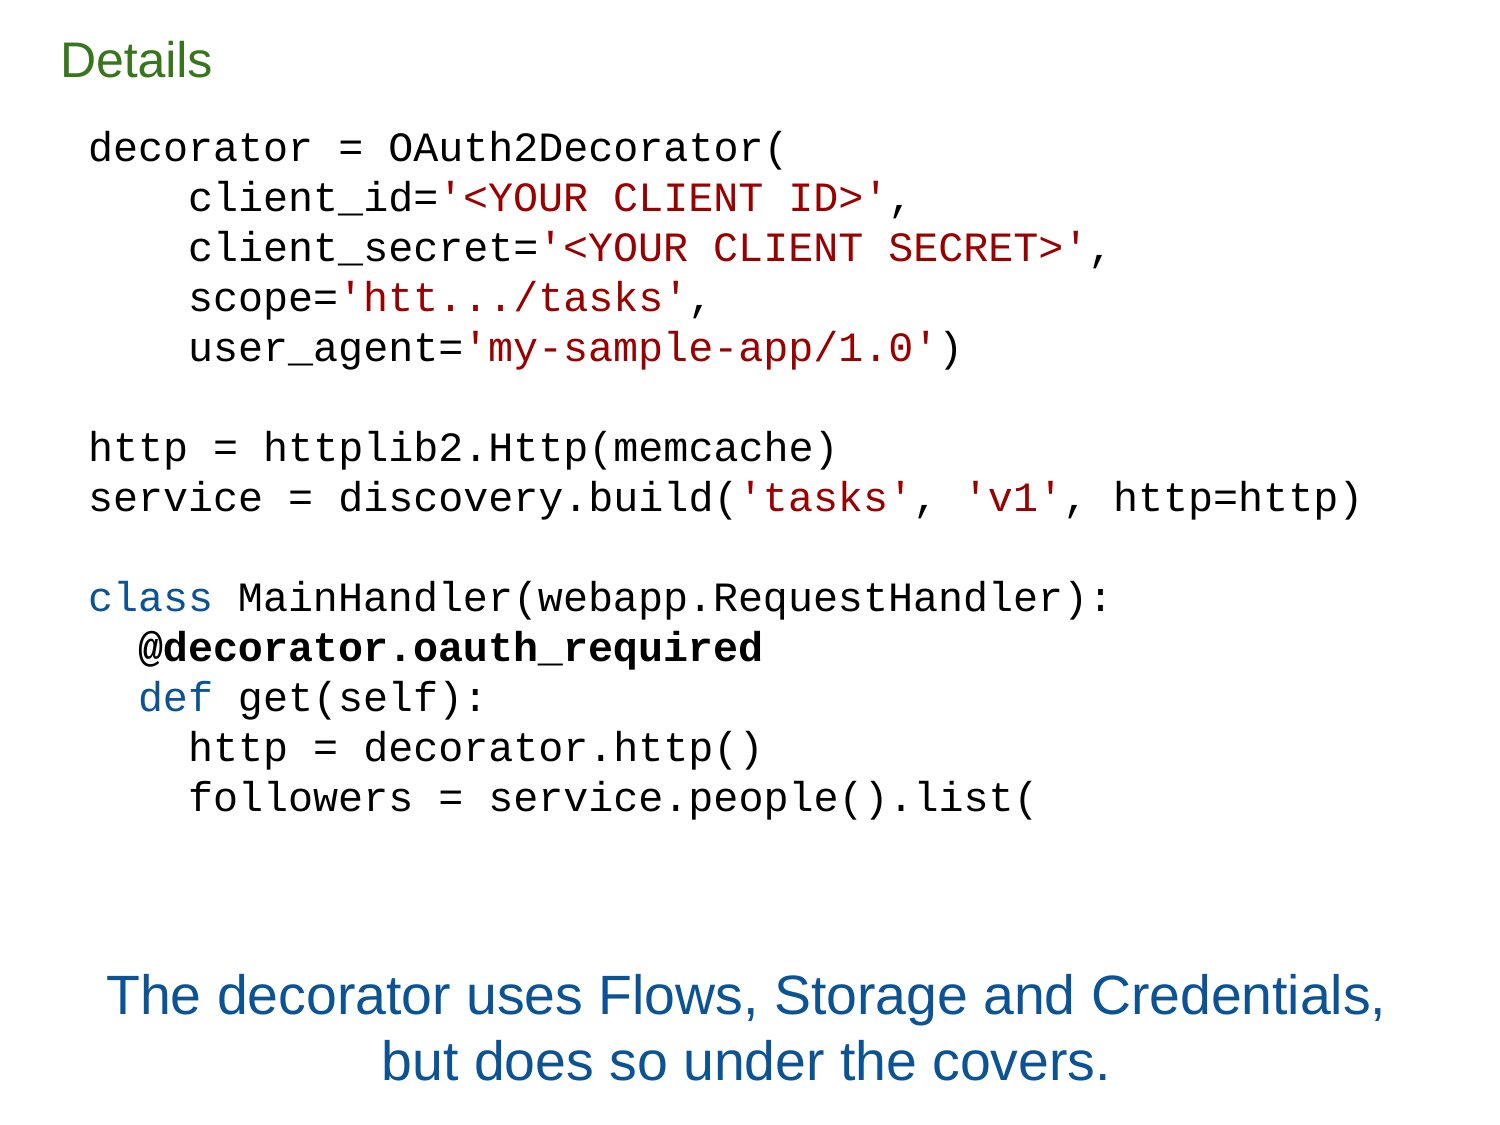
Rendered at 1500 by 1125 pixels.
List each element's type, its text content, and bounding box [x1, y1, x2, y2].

text_box decorator = OAuth2Decorator( client_id='<YOUR CLIENT ID>', client_secret='<YOUR CLIENT SECRET>', scope='htt.../tasks', user_agent='my-sample-app/1.0') http = httplib2.Http(memcache) service = discovery.build('tasks', 'v1', http=http) class MainHandler(webapp.RequestHandler): @decorator.oauth_required def get(self): http = decorator.http() followers = service.people().list( [73, 104, 1384, 866]
text_box The decorator uses Flows, Storage and Credentials, but does so under the covers. [90, 943, 1404, 1080]
text_box Details [45, 12, 1477, 82]
